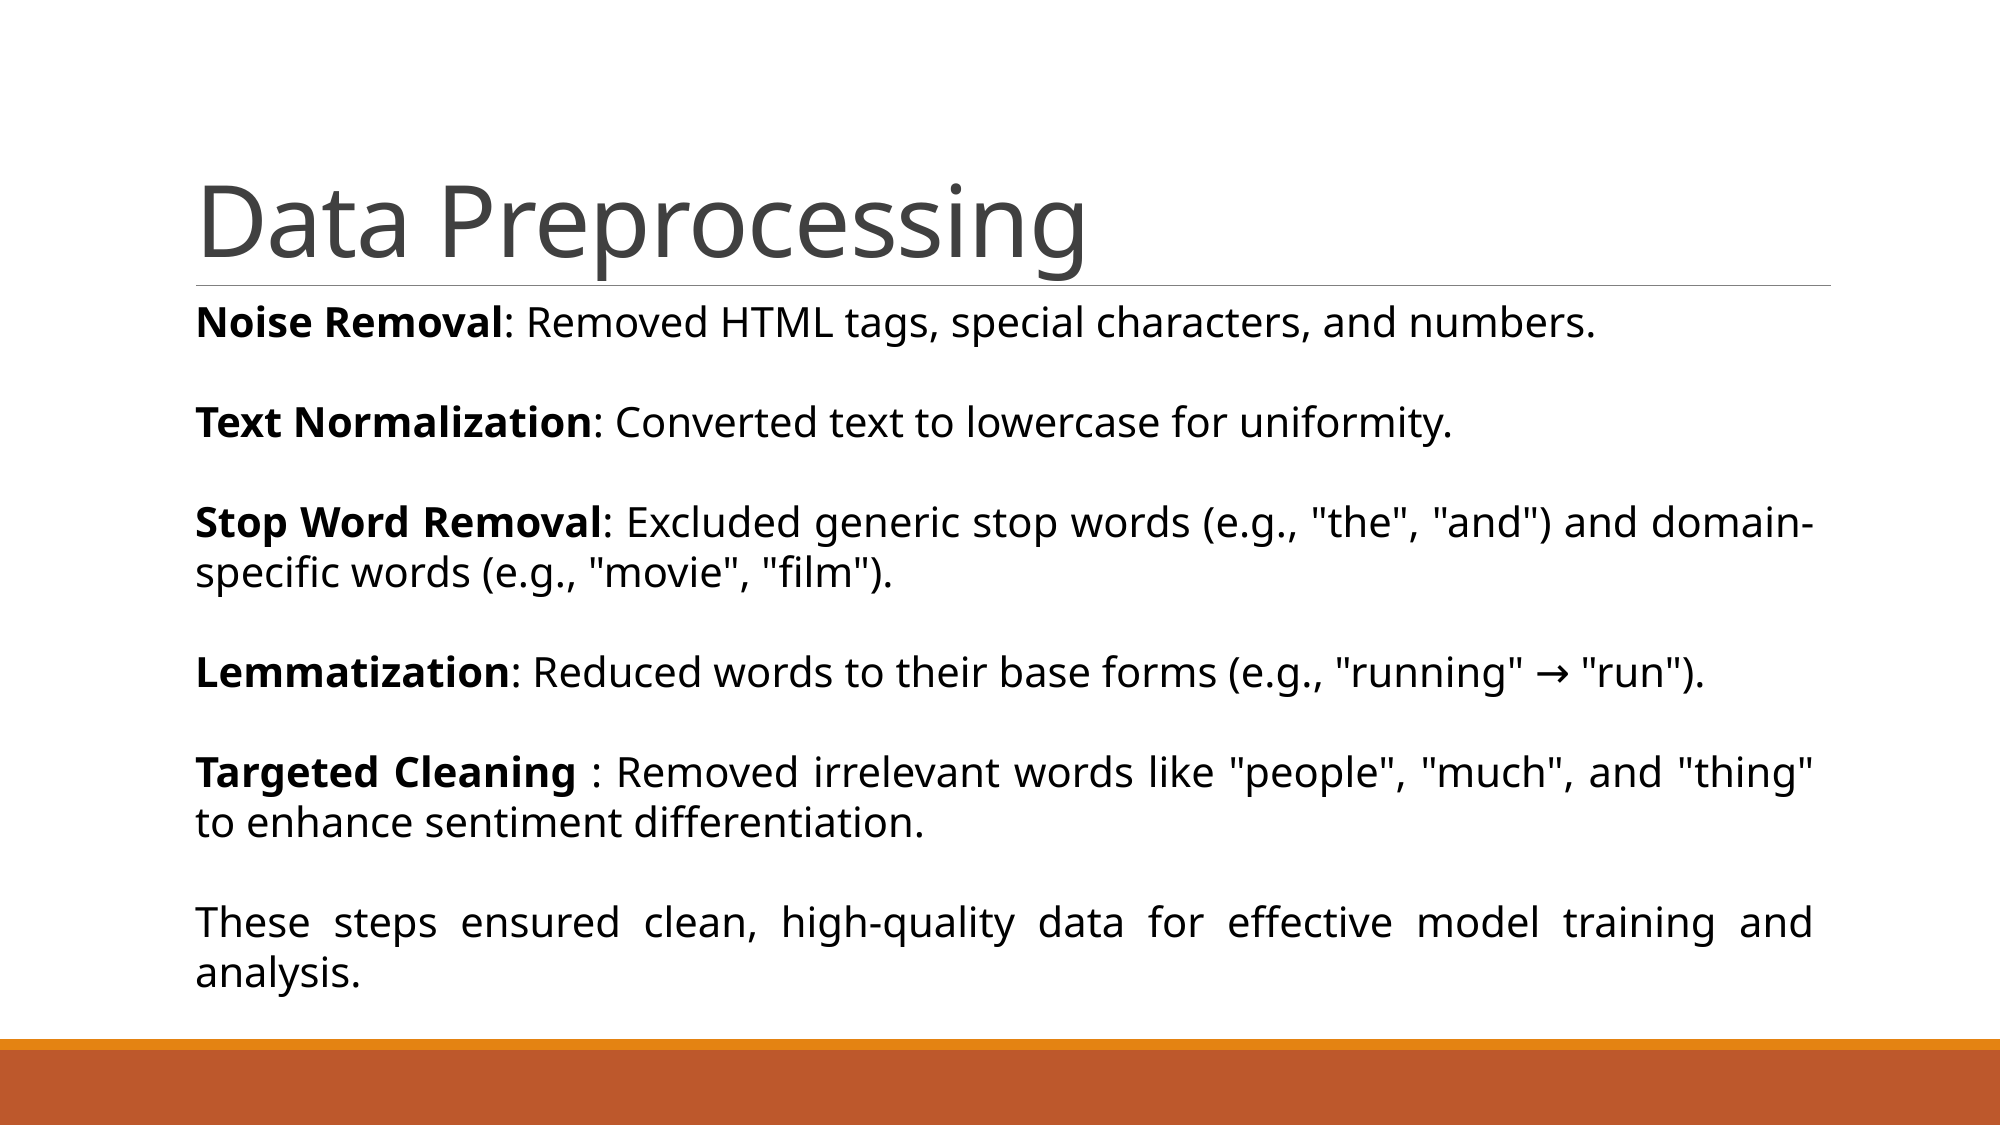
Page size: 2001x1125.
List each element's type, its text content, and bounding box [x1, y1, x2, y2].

text_box Noise Removal: Removed HTML tags, special characters, and numbers. Text Normalization: Converted text to lowercase for uniformity. Stop Word Removal: Excluded generic stop words (e.g., "the", "and") and domain-specific words (e.g., "movie", "film"). Lemmatization: Reduced words to their base forms (e.g., "running" → "run"). Targeted Cleaning : Removed irrelevant words like "people", "much", and "thing" to enhance sentiment differentiation. These steps ensured clean, high-quality data for effective model training and analysis. [179, 288, 1830, 1004]
title Data Preprocessing [180, 47, 1830, 285]
